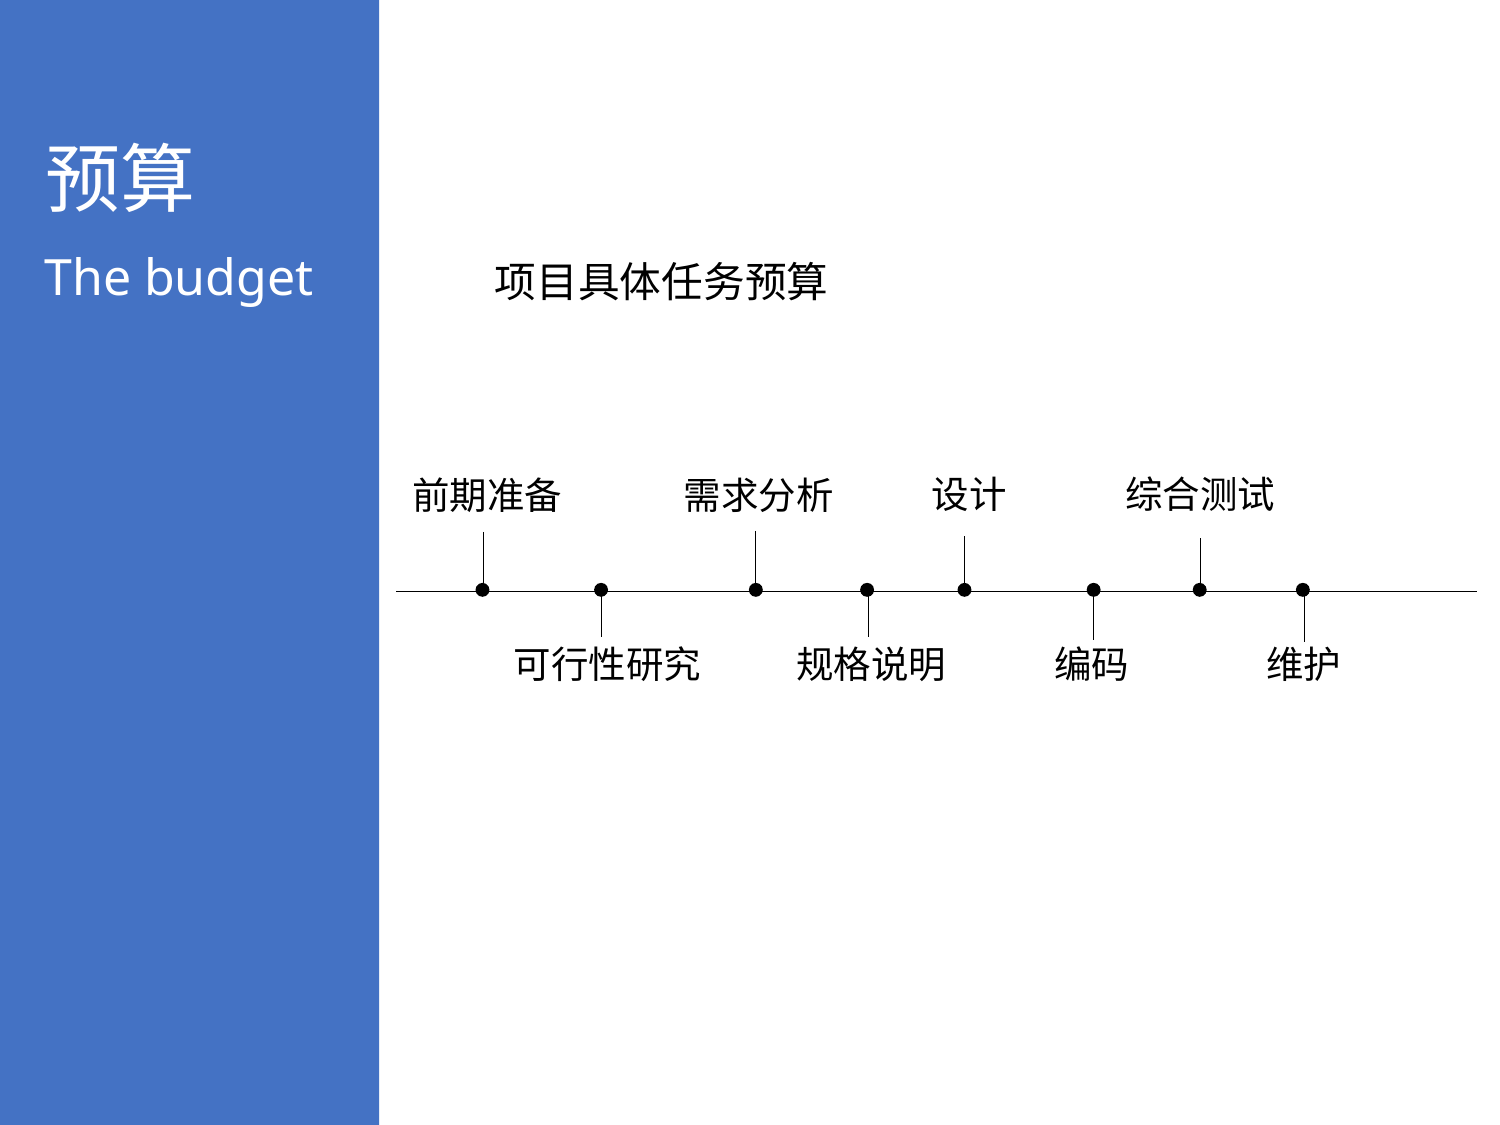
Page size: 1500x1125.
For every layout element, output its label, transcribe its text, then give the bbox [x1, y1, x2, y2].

text_box [1193, 592, 1207, 597]
text_box [1295, 582, 1310, 591]
text_box 需求分析 [668, 464, 894, 524]
text_box [869, 583, 875, 591]
text_box [1192, 582, 1200, 591]
text_box [476, 592, 489, 597]
text_box 项目具体任务预算 [479, 248, 844, 314]
text_box [860, 582, 868, 591]
text_box [1086, 582, 1101, 591]
text_box [958, 592, 971, 597]
text_box 可行性研究 [498, 634, 724, 694]
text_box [0, 0, 380, 1125]
text_box 设计 [917, 464, 1110, 524]
text_box 维护 [1251, 634, 1477, 694]
text_box 规格说明 [781, 634, 1007, 694]
text_box [594, 582, 609, 591]
text_box [475, 582, 490, 591]
text_box 编码 [1039, 634, 1251, 694]
text_box 前期准备 [397, 464, 577, 525]
text_box [749, 592, 763, 597]
text_box [957, 582, 972, 591]
text_box [860, 592, 868, 597]
text_box [1201, 583, 1207, 591]
text_box 综合测试 [1110, 464, 1336, 524]
text_box [748, 582, 763, 591]
text_box [1296, 592, 1304, 597]
